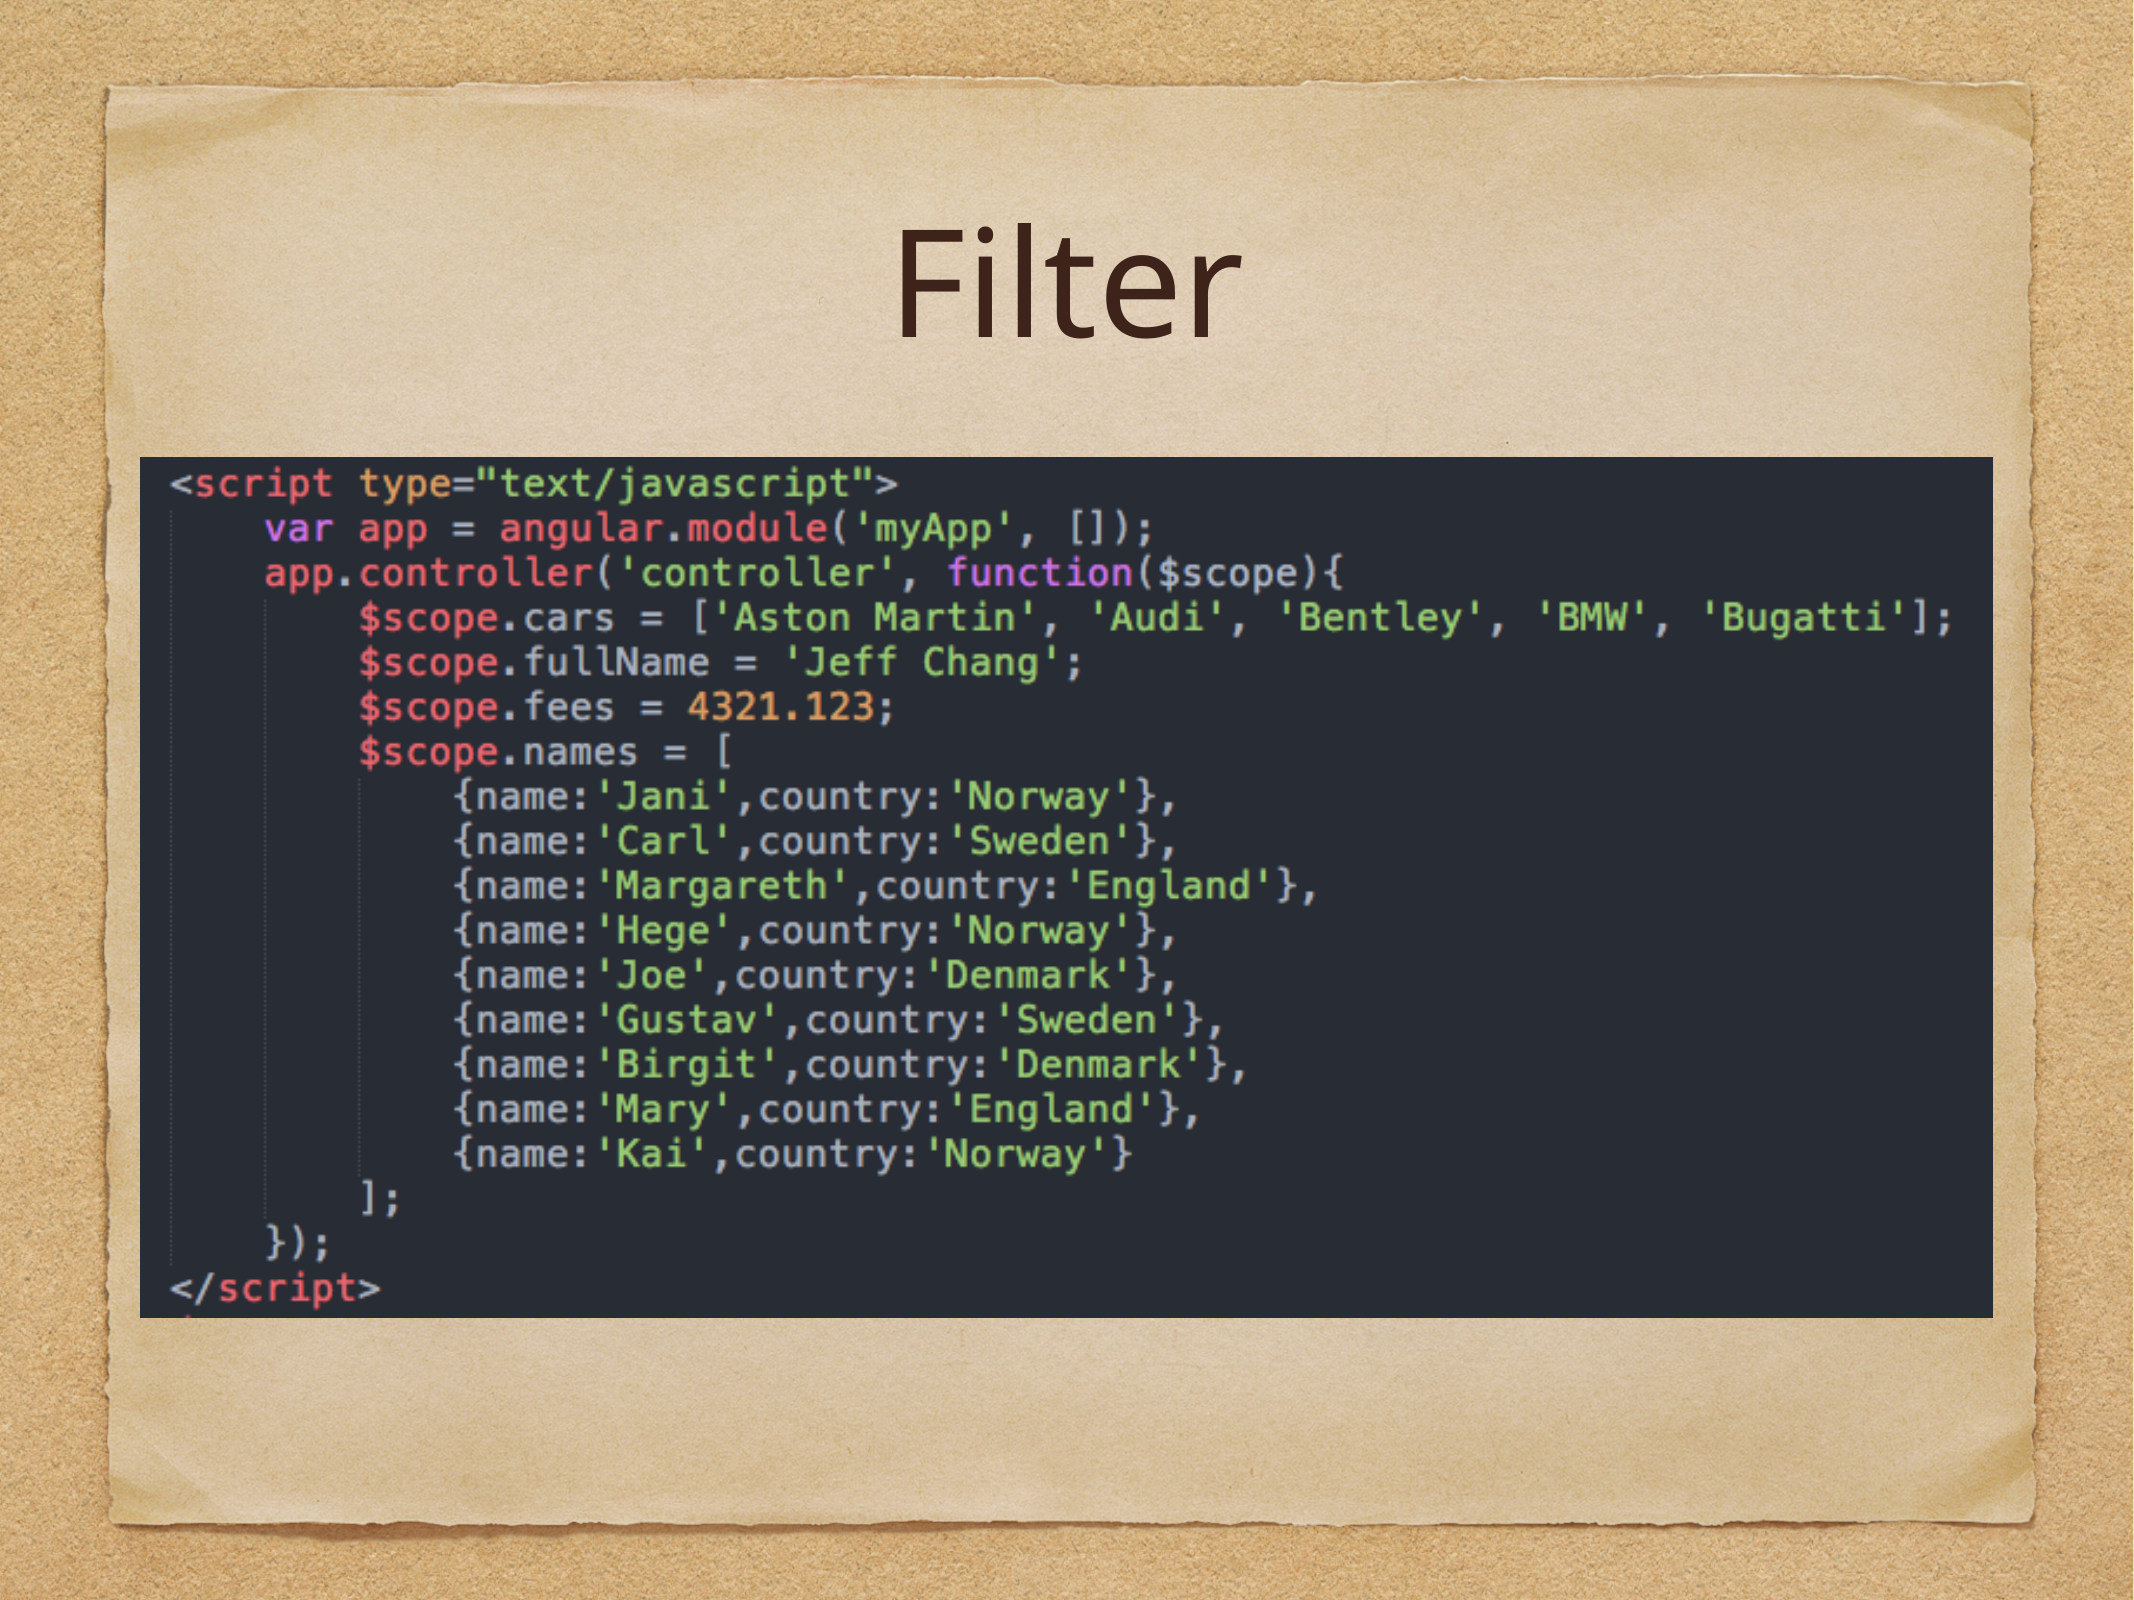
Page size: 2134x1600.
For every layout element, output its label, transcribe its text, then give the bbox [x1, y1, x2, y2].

title Filter [207, 103, 1926, 451]
picture [0, 0, 2134, 1600]
